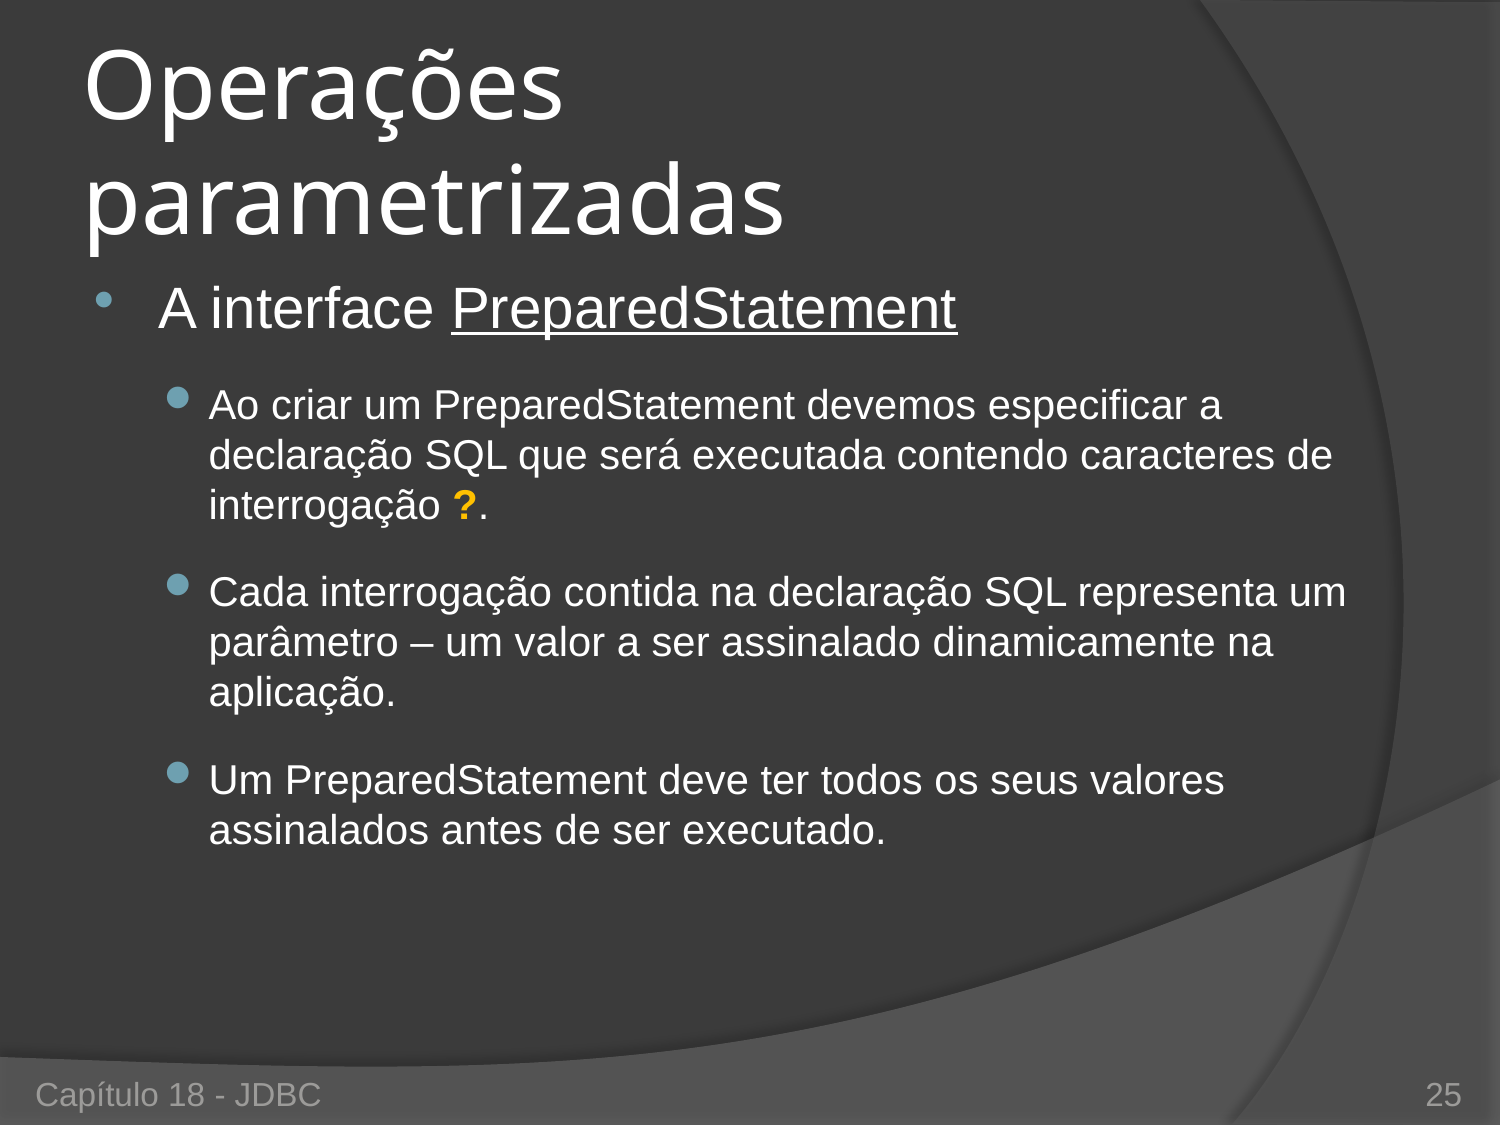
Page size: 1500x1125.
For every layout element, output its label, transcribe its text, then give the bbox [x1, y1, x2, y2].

slide_number 25 [1337, 1053, 1463, 1114]
footer Capítulo 18 - JDBC [35, 1053, 511, 1114]
list A interface PreparedStatement Ao criar um PreparedStatement devemos especificar a declaração SQL que será executada contendo caracteres de interrogação ?. Cada interrogação contida na declaração SQL representa um parâmetro – um valor a ser assinalado dinamicamente na aplicação. Um PreparedStatement deve ter todos os seus valores assinalados antes de ser executado. [74, 262, 1365, 1006]
title Operações parametrizadas [74, 44, 1301, 233]
